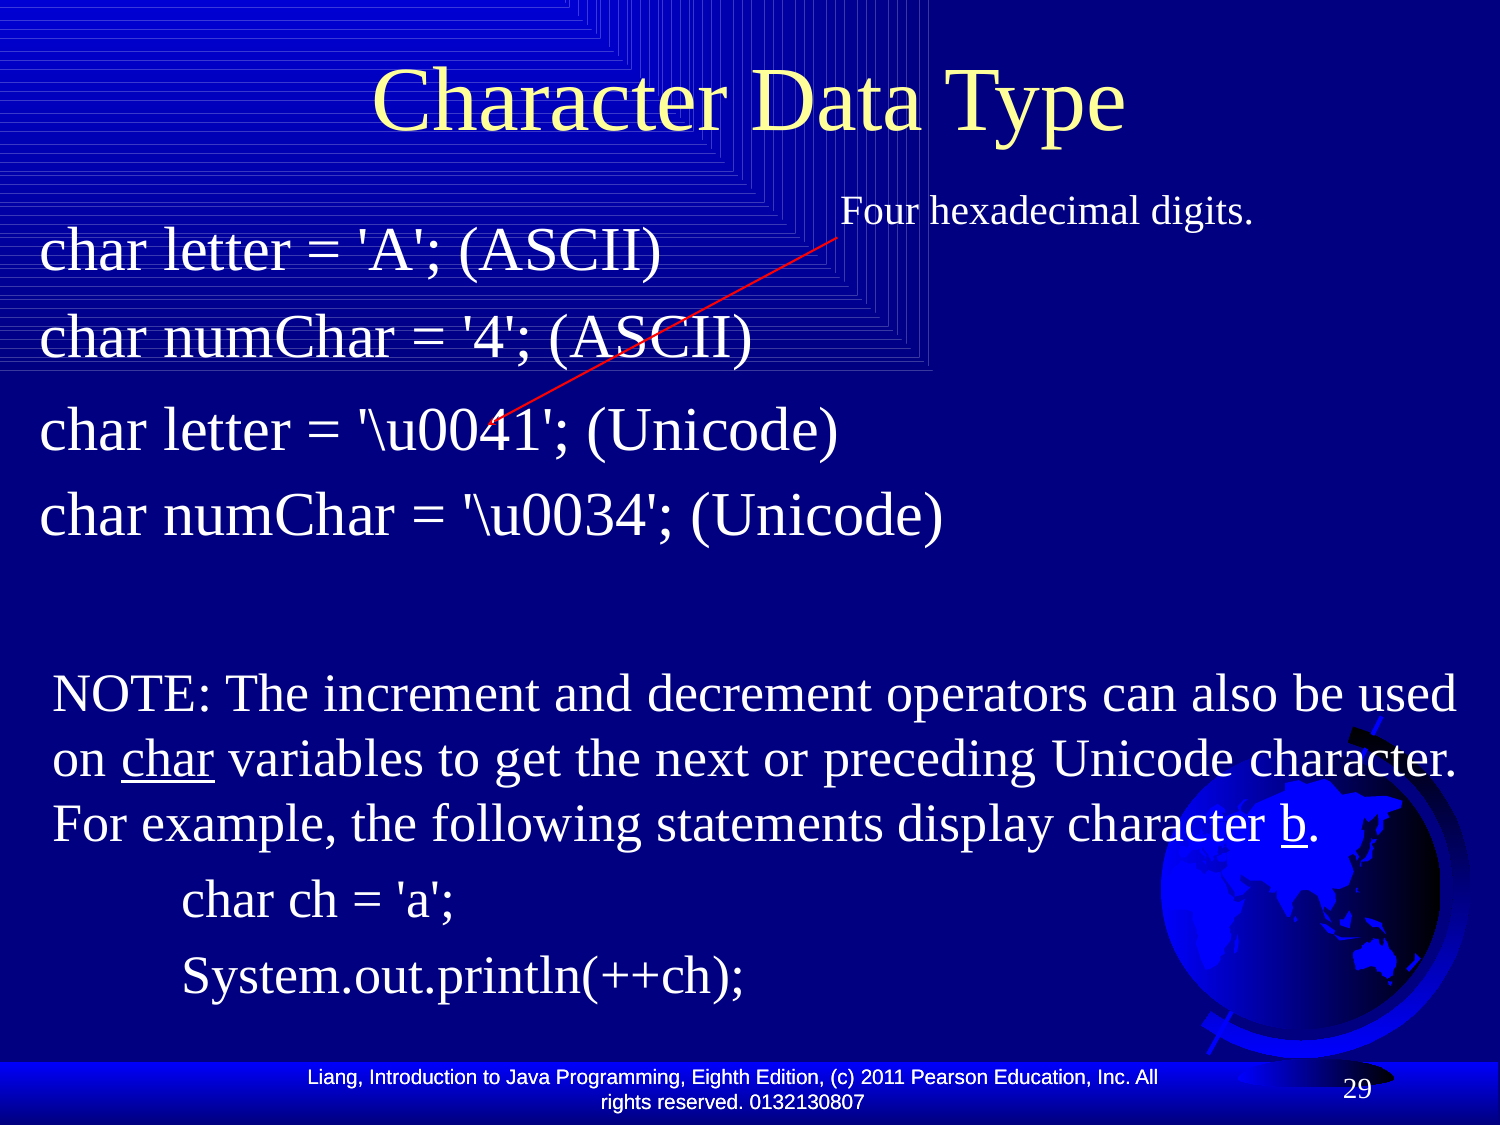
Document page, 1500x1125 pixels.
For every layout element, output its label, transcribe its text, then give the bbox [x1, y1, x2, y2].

text_box [487, 417, 497, 425]
title Character Data Type [112, 49, 1388, 138]
slide_number 29 [1074, 1049, 1388, 1125]
list char letter = 'A'; (ASCII) char numChar = '4'; (ASCII) char letter = '\u0041'; (Unicode) char numChar = '\u0034'; (Unicode) [24, 199, 1088, 588]
text_box Four hexadecimal digits. [824, 174, 1275, 250]
text_box NOTE: The increment and decrement operators can also be used on char variables to get the next or preceding Unicode character. For example, the following statements display character b. char ch = 'a'; System.out.println(++ch); [37, 649, 1475, 1025]
